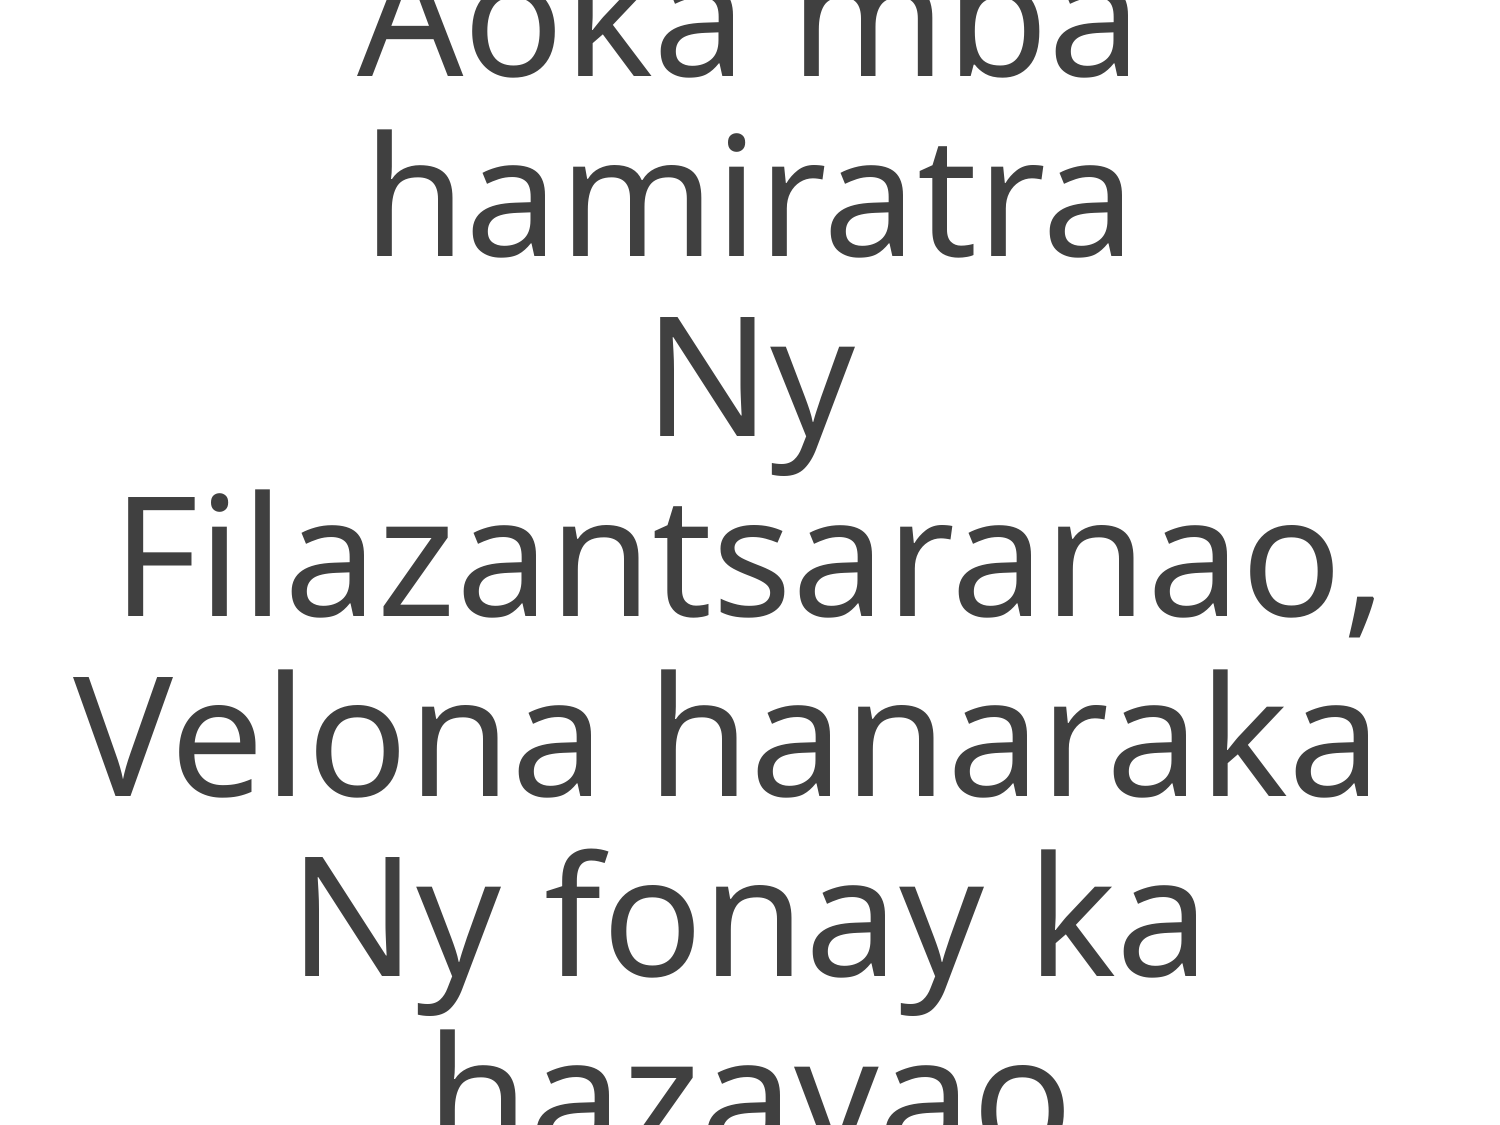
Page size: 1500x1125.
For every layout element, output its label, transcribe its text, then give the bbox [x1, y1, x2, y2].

title Aoka mba hamiratra Ny Filazantsaranao, Velona hanaraka Ny fonay ka hazavao [0, 453, 1500, 672]
